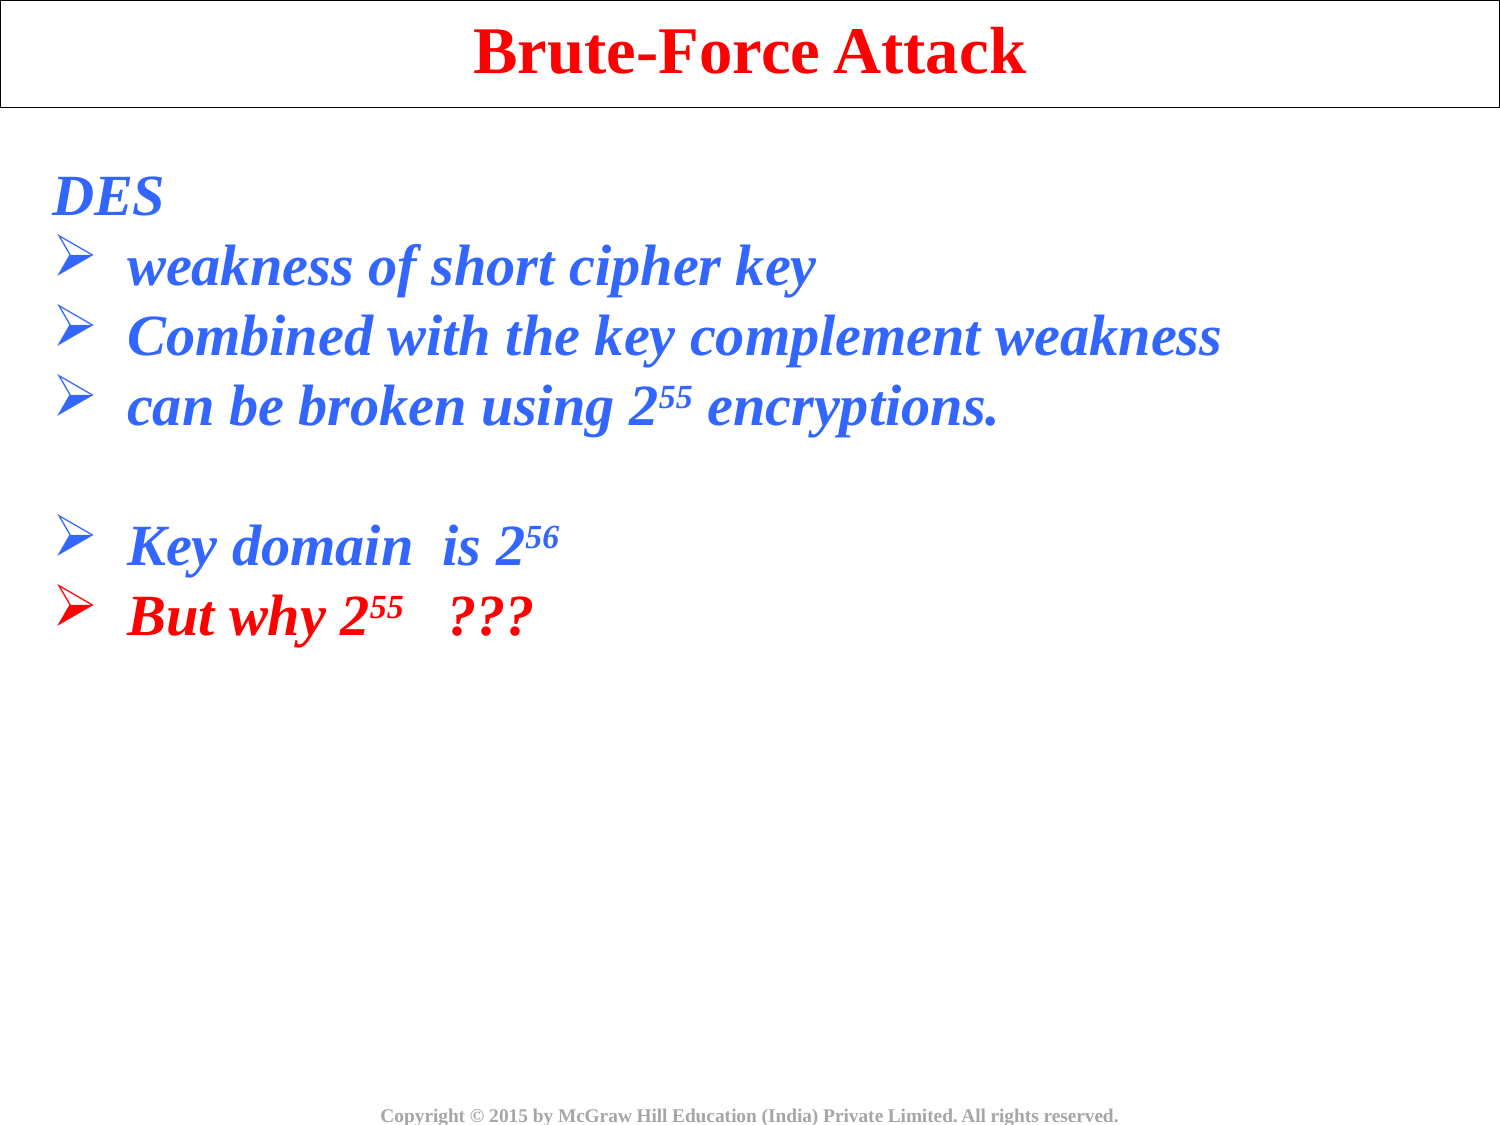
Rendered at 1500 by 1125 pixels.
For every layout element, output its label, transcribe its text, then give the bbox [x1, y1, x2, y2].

text_box DES weakness of short cipher key Combined with the key complement weakness can be broken using 255 encryptions. Key domain is 256 But why 255 ??? [37, 149, 1463, 725]
text_box Brute-Force Attack [0, 0, 1500, 108]
